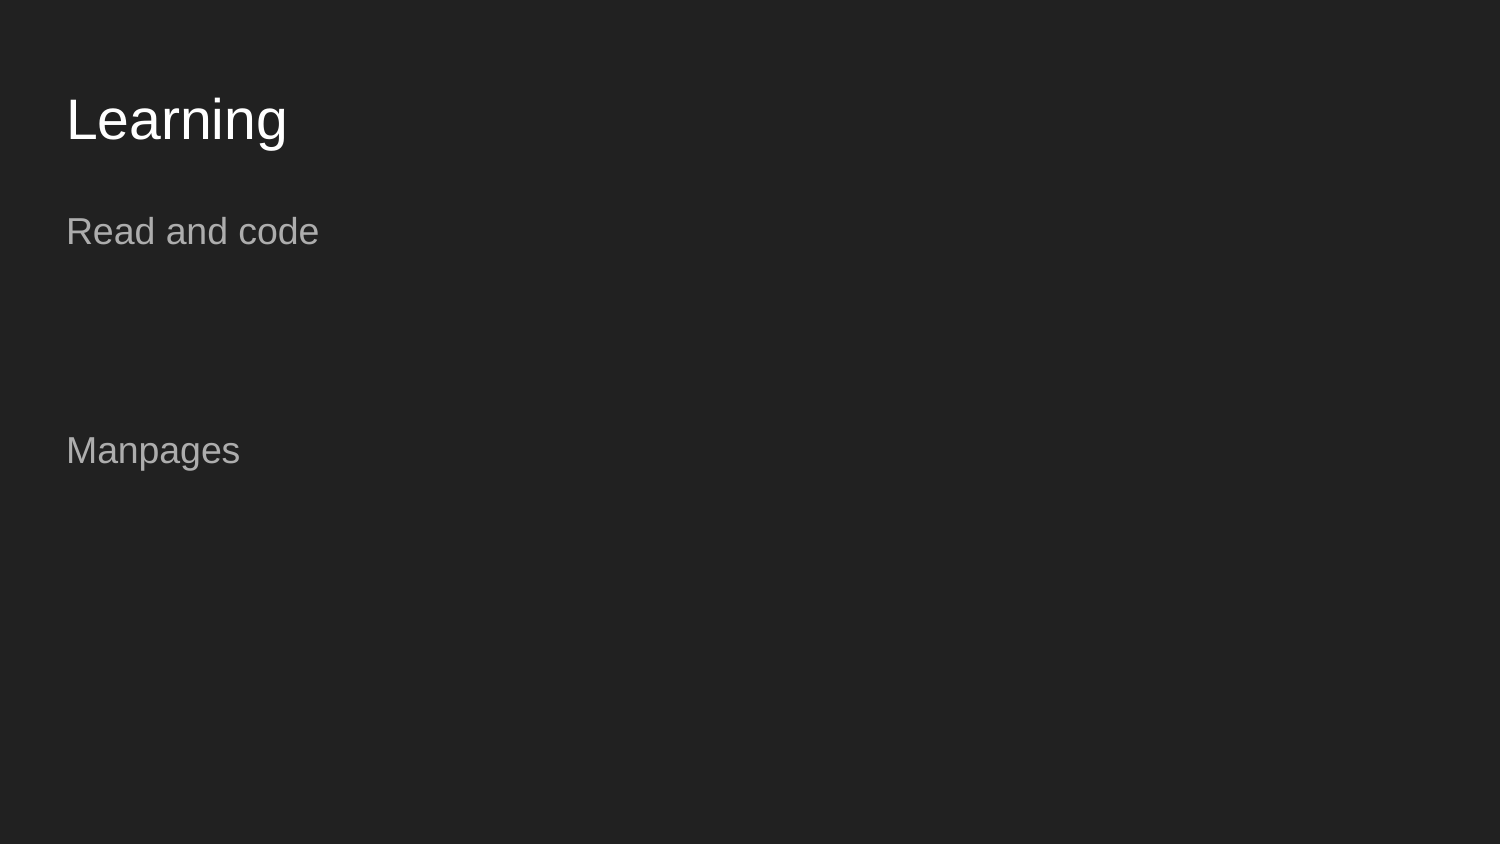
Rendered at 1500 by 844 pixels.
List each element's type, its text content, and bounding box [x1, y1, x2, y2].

list Read and code Manpages [51, 189, 1449, 750]
title Learning [51, 72, 1449, 167]
